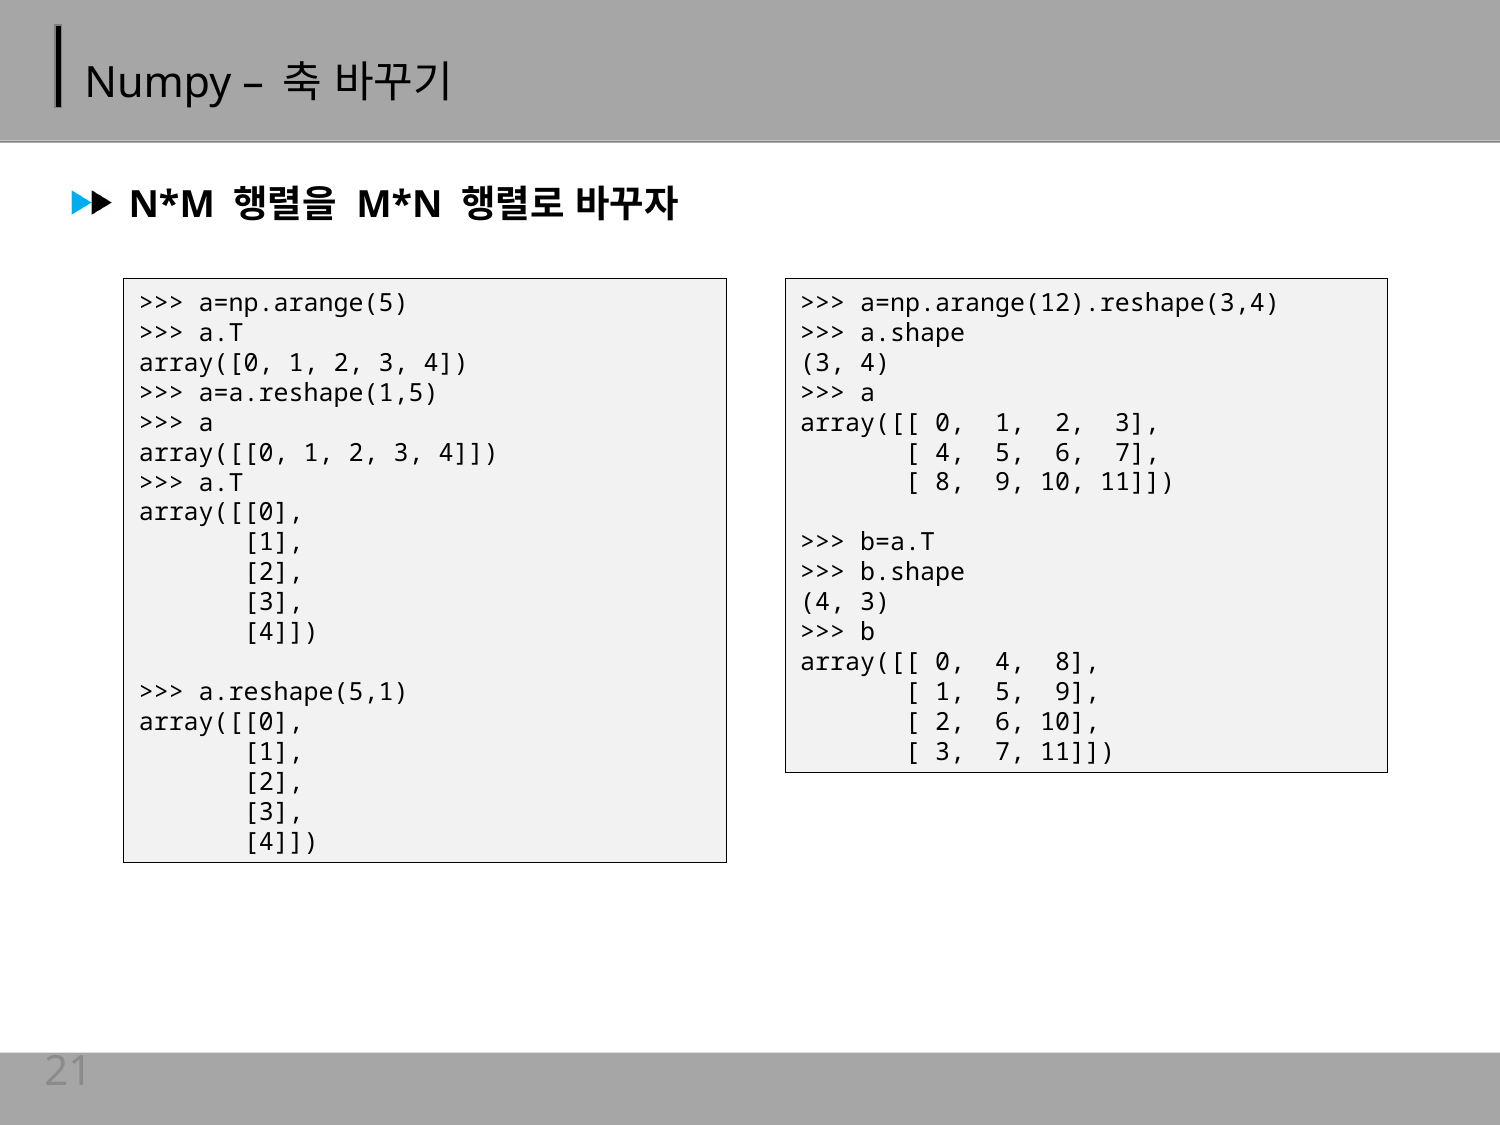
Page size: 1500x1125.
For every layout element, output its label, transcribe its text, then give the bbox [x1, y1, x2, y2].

list N*M 행렬을 M*N 행렬로 바꾸자 [55, 172, 1447, 516]
text_box >>> a=np.arange(5) >>> a.T array([0, 1, 2, 3, 4]) >>> a=a.reshape(1,5) >>> a array([[0, 1, 2, 3, 4]]) >>> a.T array([[0], [1], [2], [3], [4]]) >>> a.reshape(5,1) array([[0], [1], [2], [3], [4]]) [123, 278, 727, 863]
slide_number 21 [29, 1042, 380, 1103]
title Numpy – 축 바꾸기 [69, 20, 1364, 114]
picture [70, 189, 113, 216]
text_box >>> a=np.arange(12).reshape(3,4) >>> a.shape (3, 4) >>> a array([[ 0, 1, 2, 3], [ 4, 5, 6, 7], [ 8, 9, 10, 11]]) >>> b=a.T >>> b.shape (4, 3) >>> b array([[ 0, 4, 8], [ 1, 5, 9], [ 2, 6, 10], [ 3, 7, 11]]) [785, 278, 1388, 773]
